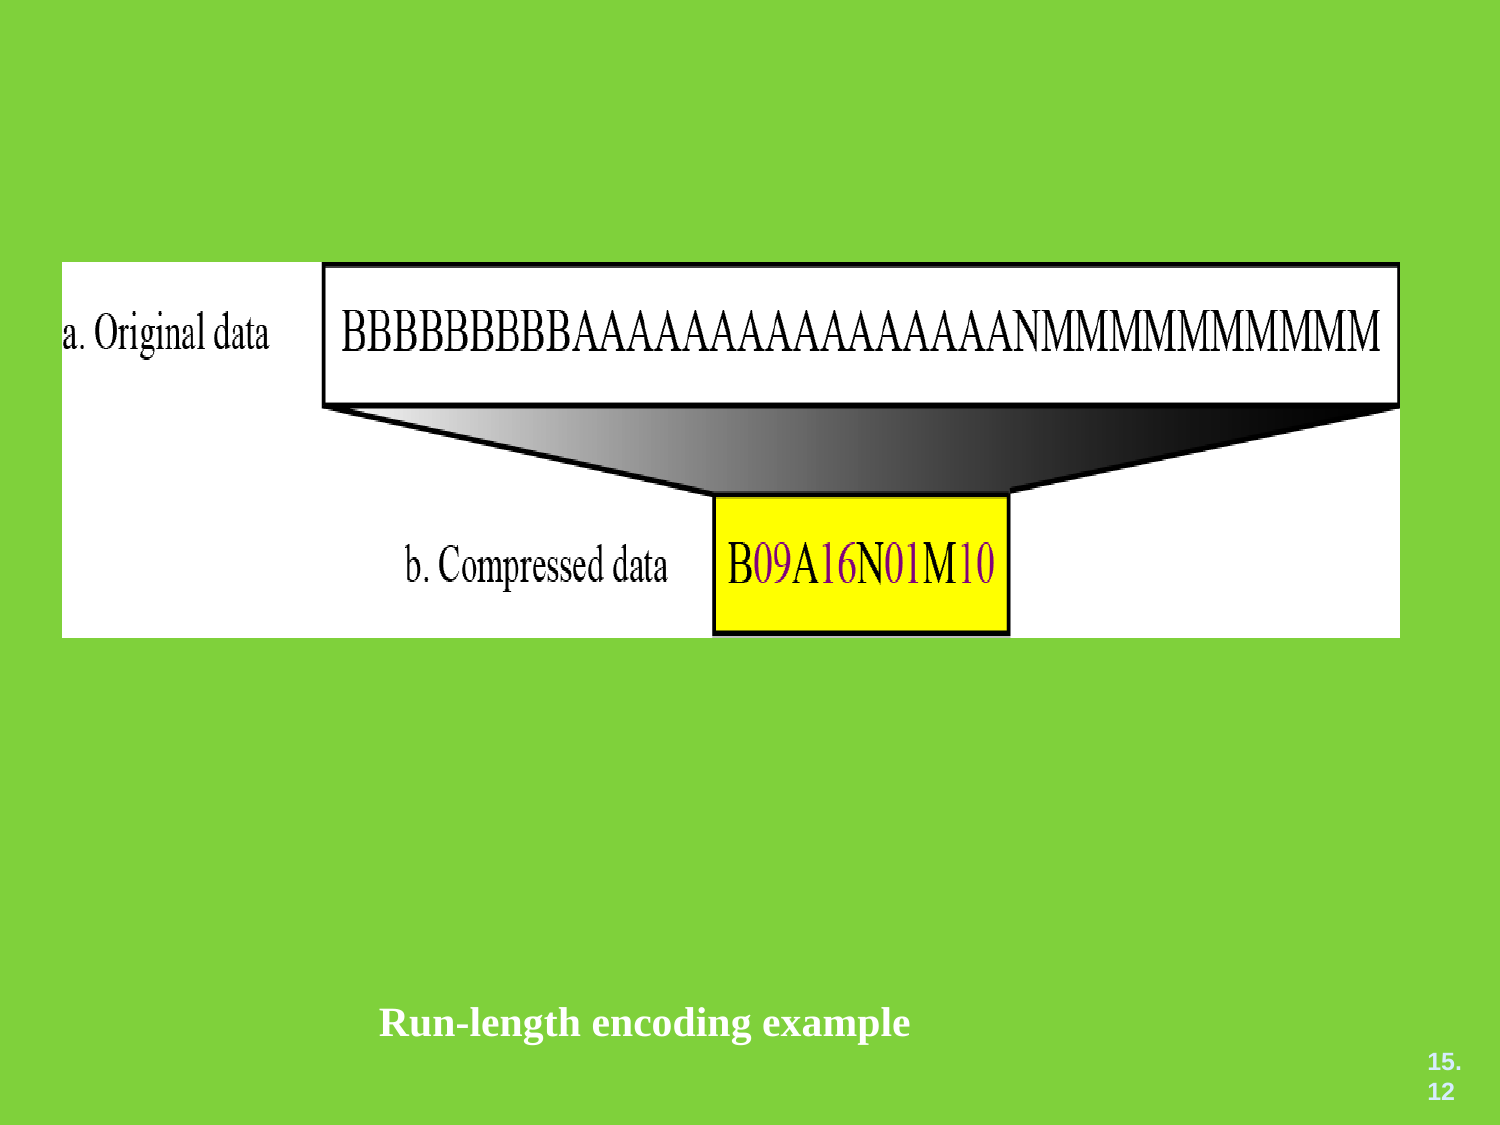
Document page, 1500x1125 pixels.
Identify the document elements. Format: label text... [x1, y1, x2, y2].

picture [61, 261, 1401, 638]
slide_number 15.12 [1412, 1052, 1488, 1113]
text_box Run-length encoding example [364, 987, 926, 1053]
